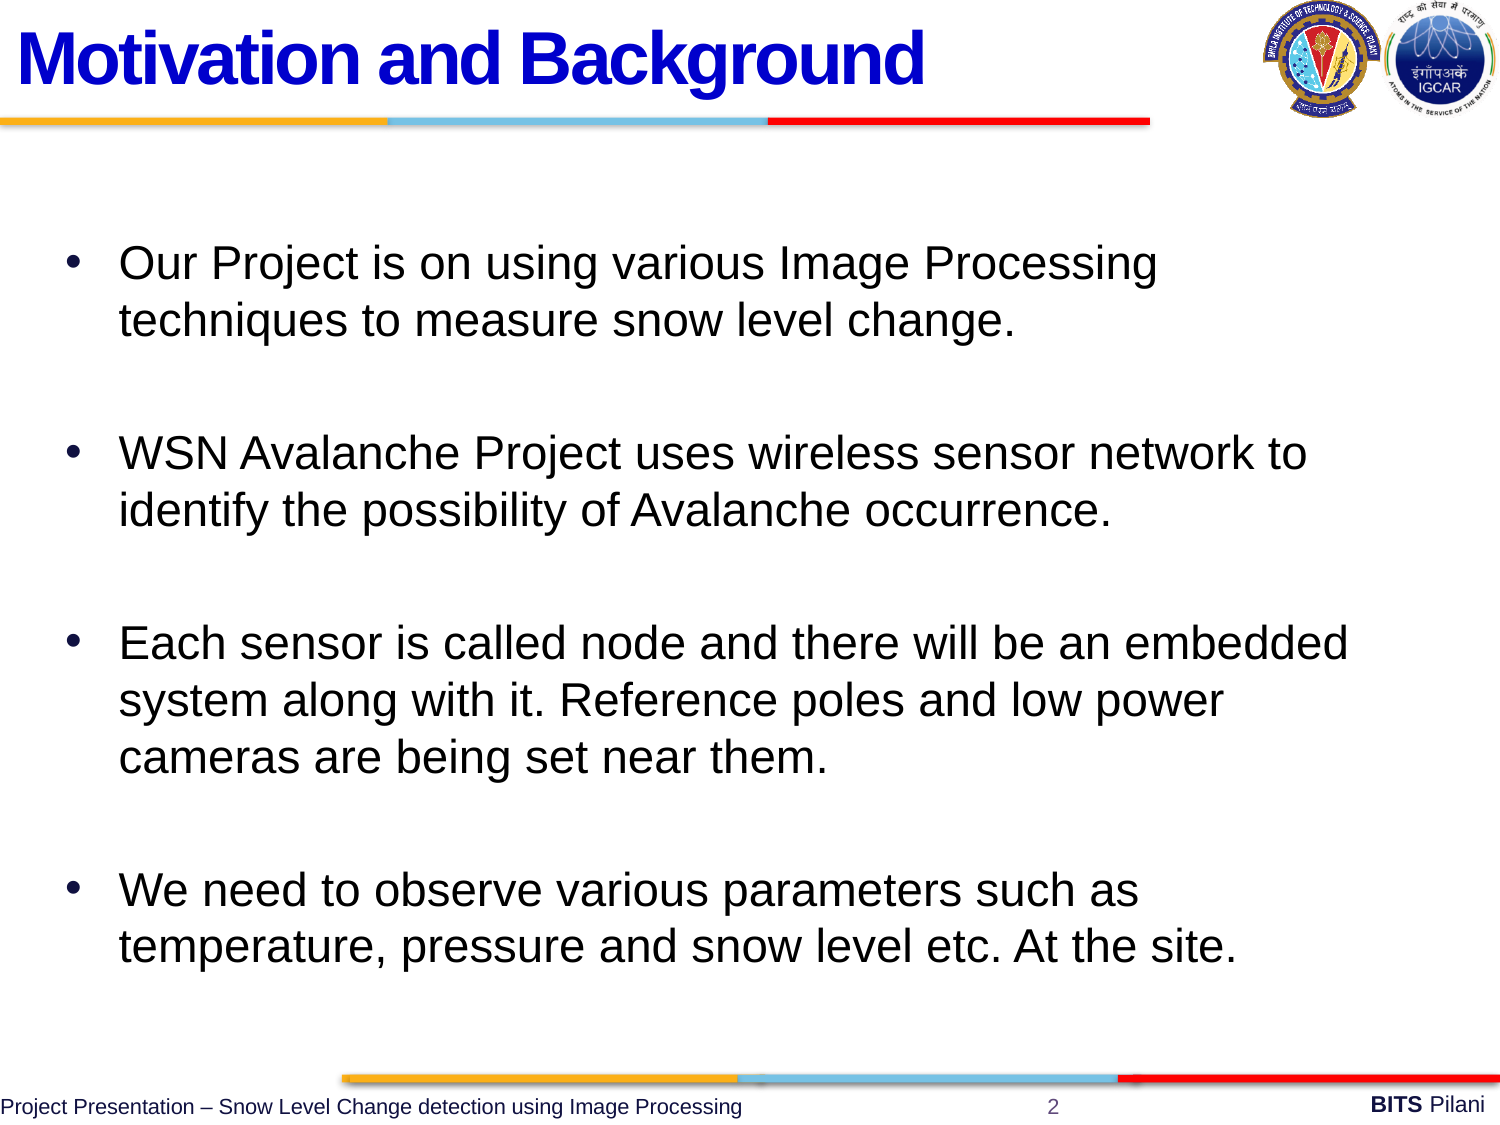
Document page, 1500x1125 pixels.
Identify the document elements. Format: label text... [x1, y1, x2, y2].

list Our Project is on using various Image Processing techniques to measure snow level change. WSN Avalanche Project uses wireless sensor network to identify the possibility of Avalanche occurrence. Each sensor is called node and there will be an embedded system along with it. Reference poles and low power cameras are being set near them. We need to observe various parameters such as temperature, pressure and snow level etc. At the site. [50, 224, 1400, 988]
list Motivation and Background [1, 0, 1039, 125]
picture [1263, 0, 1499, 118]
